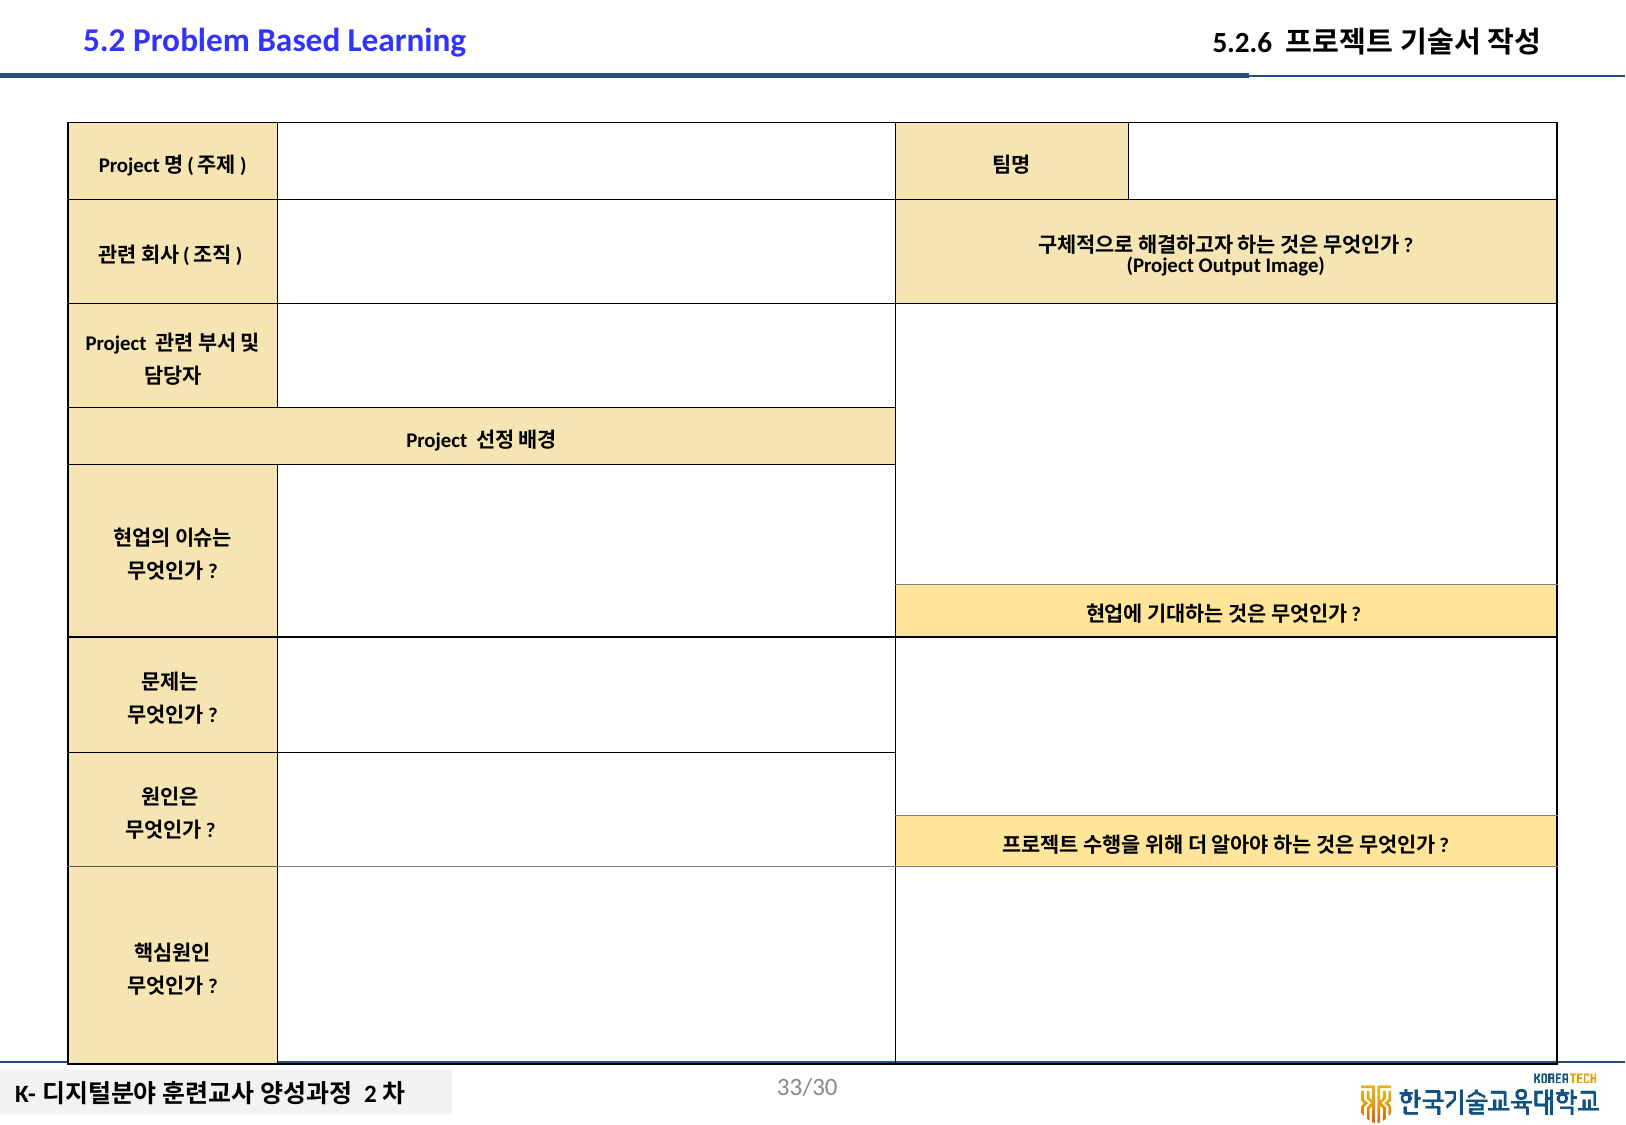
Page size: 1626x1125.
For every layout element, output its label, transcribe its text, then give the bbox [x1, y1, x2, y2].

table_cell [896, 867, 1556, 1063]
table_header 팀명 [896, 123, 1128, 199]
table_cell 현업에 기대하는 것은 무엇인가? [896, 585, 1556, 636]
table_cell 관련 회사(조직) [69, 200, 277, 303]
table_header [1129, 123, 1556, 199]
table_cell [278, 304, 895, 407]
text_box 5.2 Problem Based Learning [68, 10, 562, 66]
table_cell [896, 304, 1556, 584]
table_cell [896, 638, 1556, 815]
picture [1352, 1069, 1606, 1125]
table_cell 현업의 이슈는 무엇인가? [69, 465, 277, 636]
table_cell 구체적으로 해결하고자 하는 것은 무엇인가? (Project Output Image) [896, 200, 1556, 303]
text_box 5.2.6 프로젝트 기술서 작성 [1164, 15, 1557, 66]
table_cell 프로젝트 수행을 위해 더 알아야 하는 것은 무엇인가? [896, 816, 1556, 866]
table_cell 핵심원인 무엇인가? [69, 867, 277, 1063]
table_cell 원인은 무엇인가? [69, 753, 277, 866]
table_cell [278, 753, 895, 866]
table_cell [278, 200, 895, 303]
table_cell [278, 638, 895, 752]
slide_number 32/30 [487, 1055, 853, 1115]
table_header [278, 123, 895, 199]
table_cell [278, 465, 895, 636]
table_cell [278, 867, 895, 1063]
table_cell Project 관련 부서 및 담당자 [69, 304, 277, 407]
table_cell 문제는 무엇인가? [69, 638, 277, 752]
table_header Project명(주제) [69, 123, 277, 199]
table_cell Project 선정 배경 [69, 408, 895, 464]
